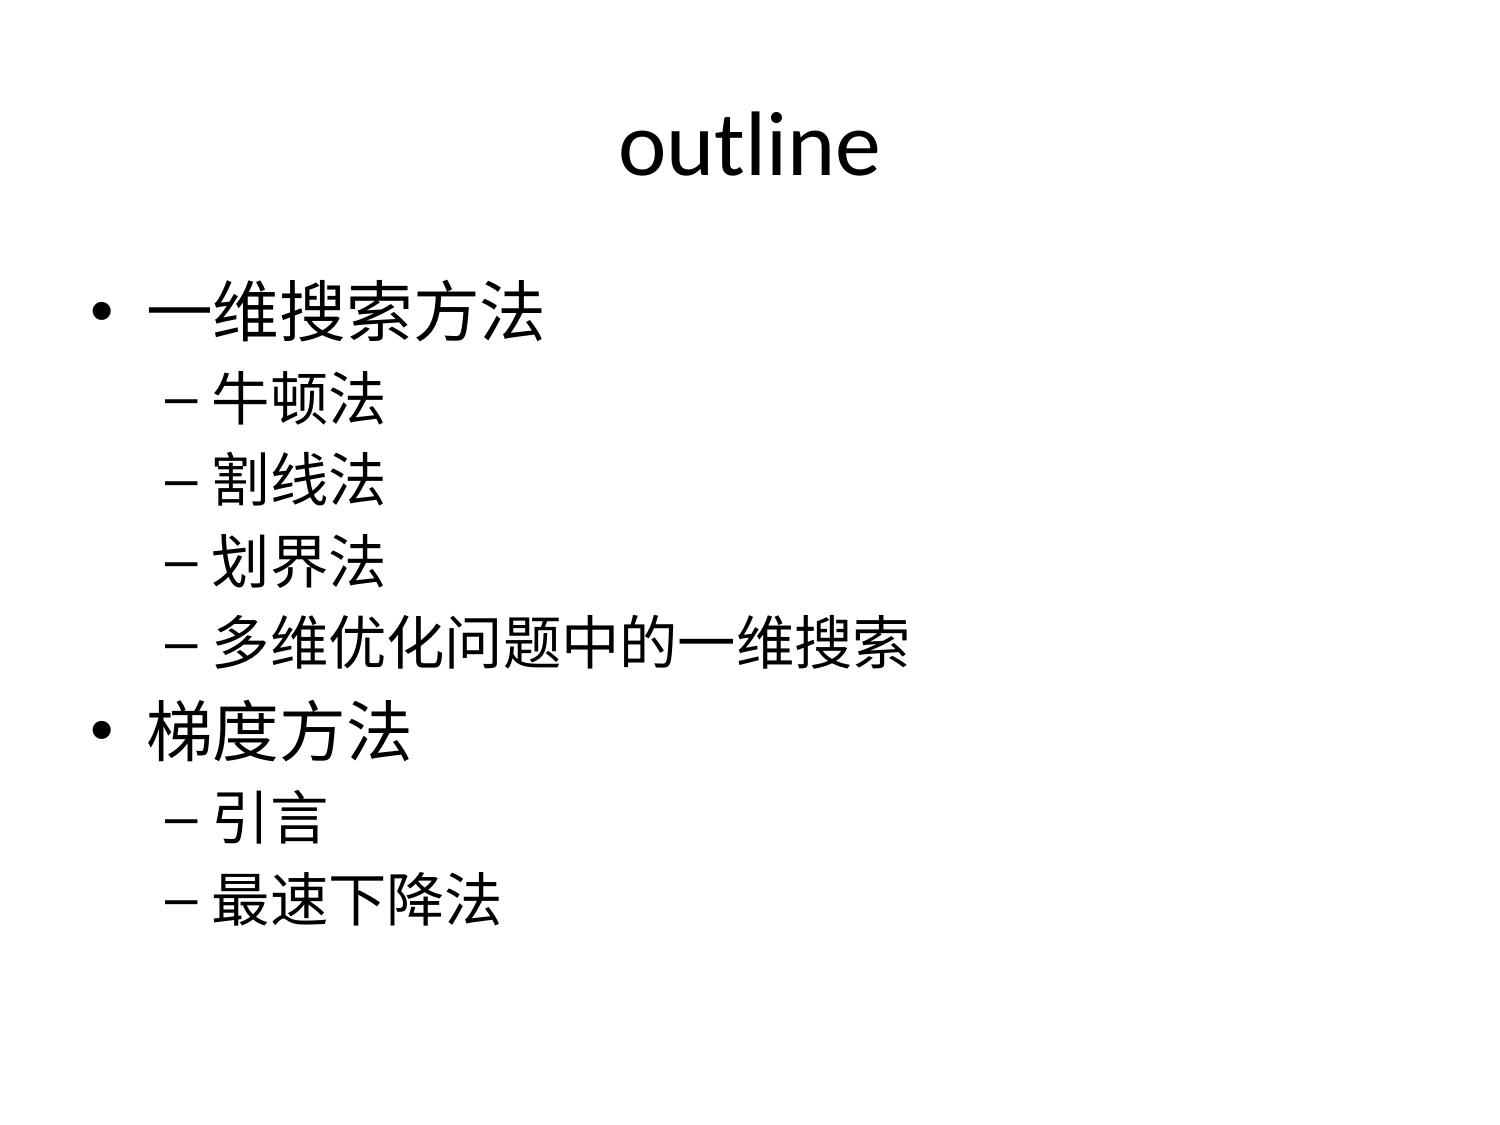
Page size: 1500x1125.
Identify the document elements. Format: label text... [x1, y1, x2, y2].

list 一维搜索方法 牛顿法 割线法 划界法 多维优化问题中的一维搜索 梯度方法 引言 最速下降法 [75, 262, 1425, 1005]
title outline [75, 45, 1425, 233]
